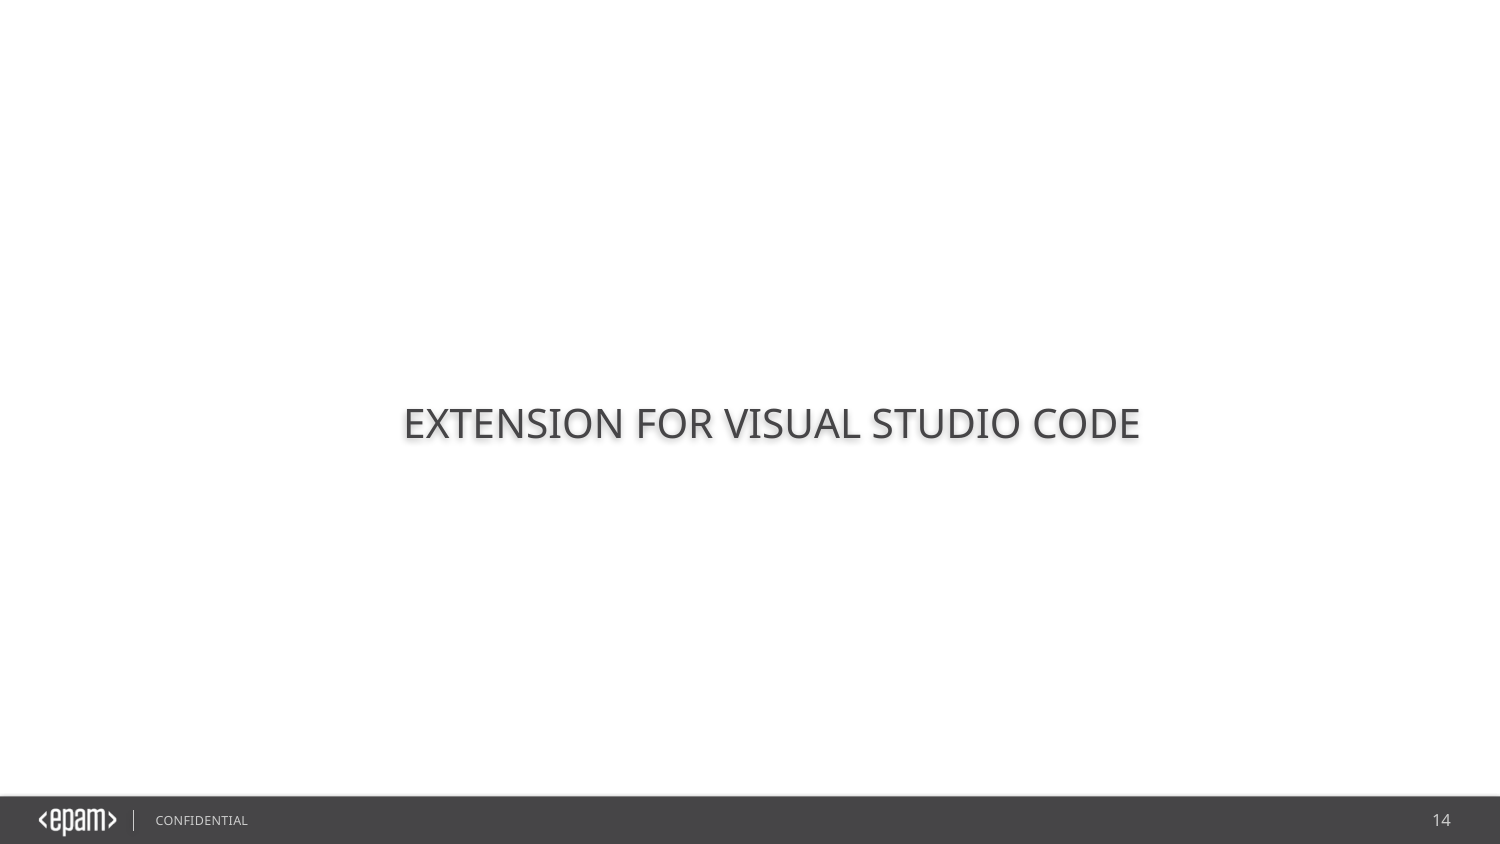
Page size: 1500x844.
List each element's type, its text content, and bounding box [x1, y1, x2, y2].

picture [38, 808, 117, 837]
list Extension for Visual Studio Code [0, 364, 1500, 480]
